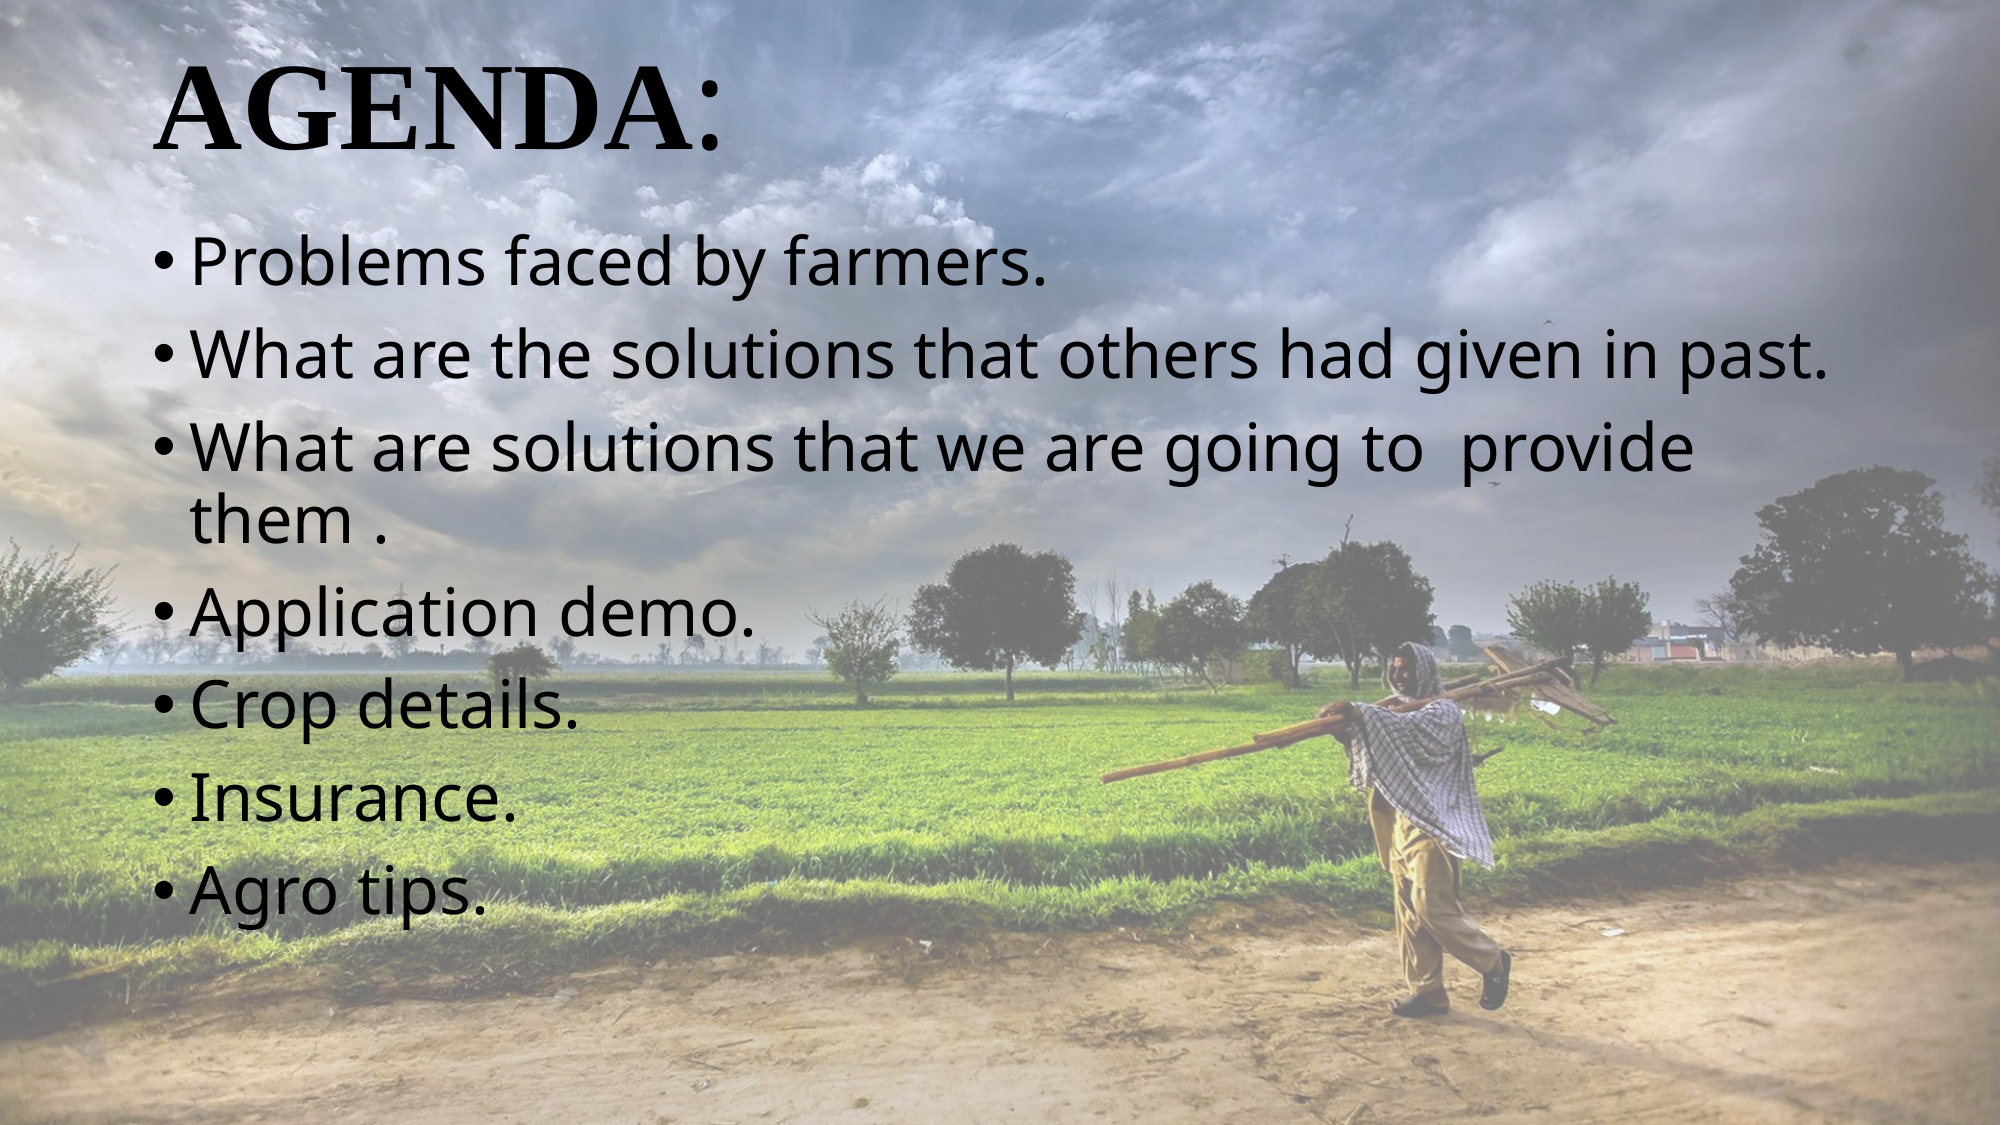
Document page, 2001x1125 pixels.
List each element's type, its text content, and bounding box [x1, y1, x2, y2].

title AGENDA: [137, 0, 1863, 218]
list Problems faced by farmers. What are the solutions that others had given in past. What are solutions that we are going to provide them . Application demo. Crop details. Insurance. Agro tips. [137, 220, 1863, 1014]
